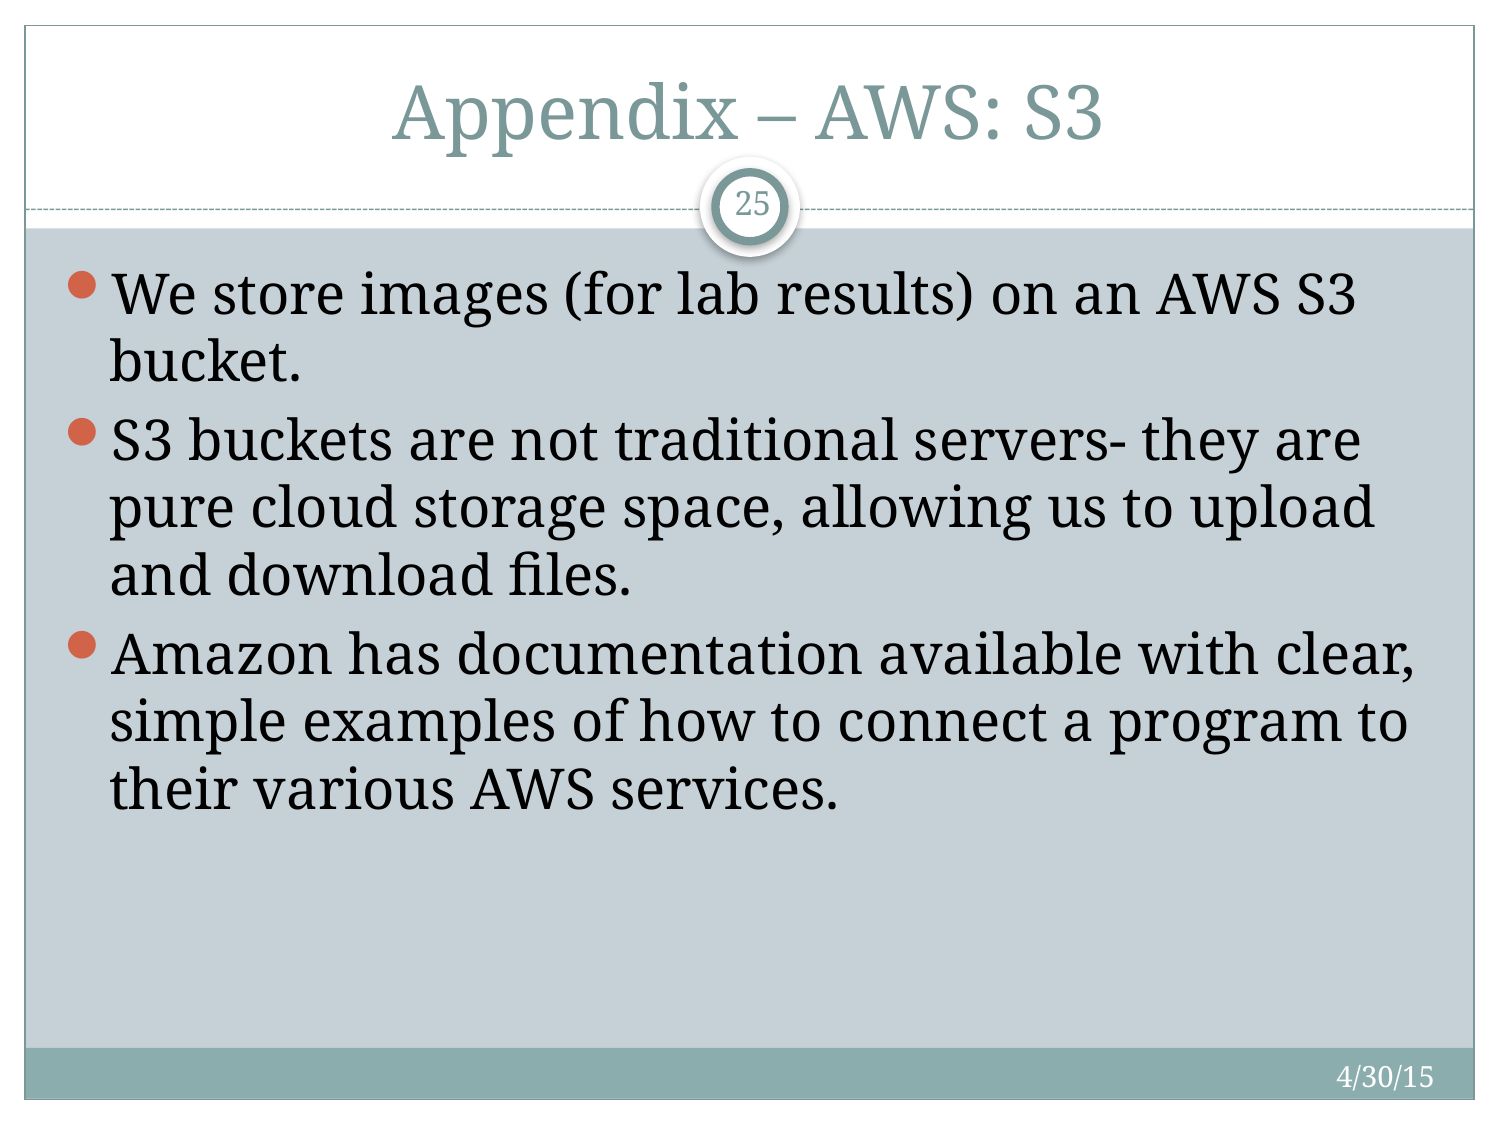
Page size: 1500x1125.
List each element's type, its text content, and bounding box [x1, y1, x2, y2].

list We store images (for lab results) on an AWS S3 bucket. S3 buckets are not traditional servers- they are pure cloud storage space, allowing us to upload and download files. Amazon has documentation available with clear, simple examples of how to connect a program to their various AWS services. [49, 250, 1445, 1001]
slide_number 25 [715, 168, 791, 241]
title Appendix – AWS: S3 [49, 37, 1450, 162]
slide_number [950, 1050, 1450, 1111]
